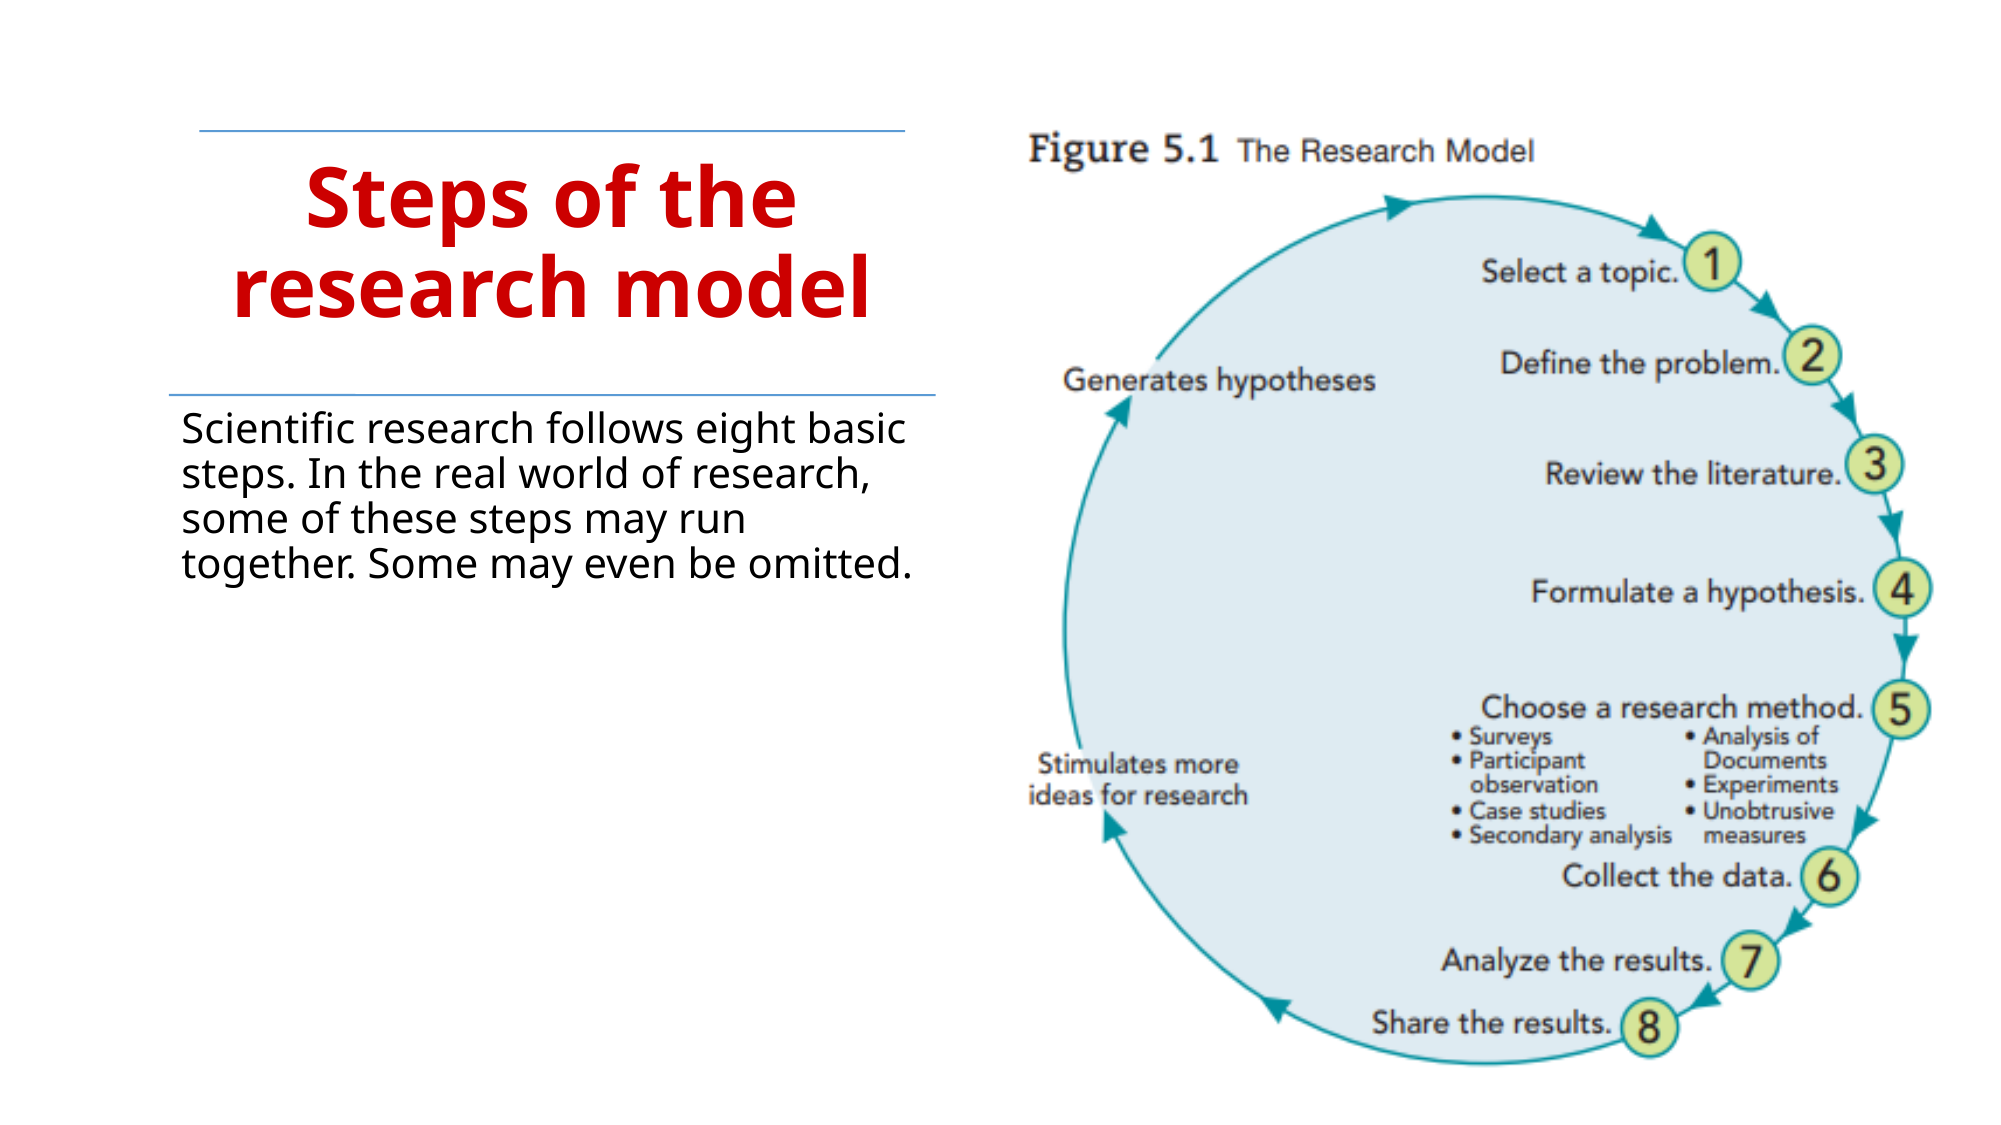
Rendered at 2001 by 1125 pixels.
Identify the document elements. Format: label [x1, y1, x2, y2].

text_box [199, 130, 906, 271]
picture [983, 118, 1941, 1101]
list [168, 395, 936, 767]
